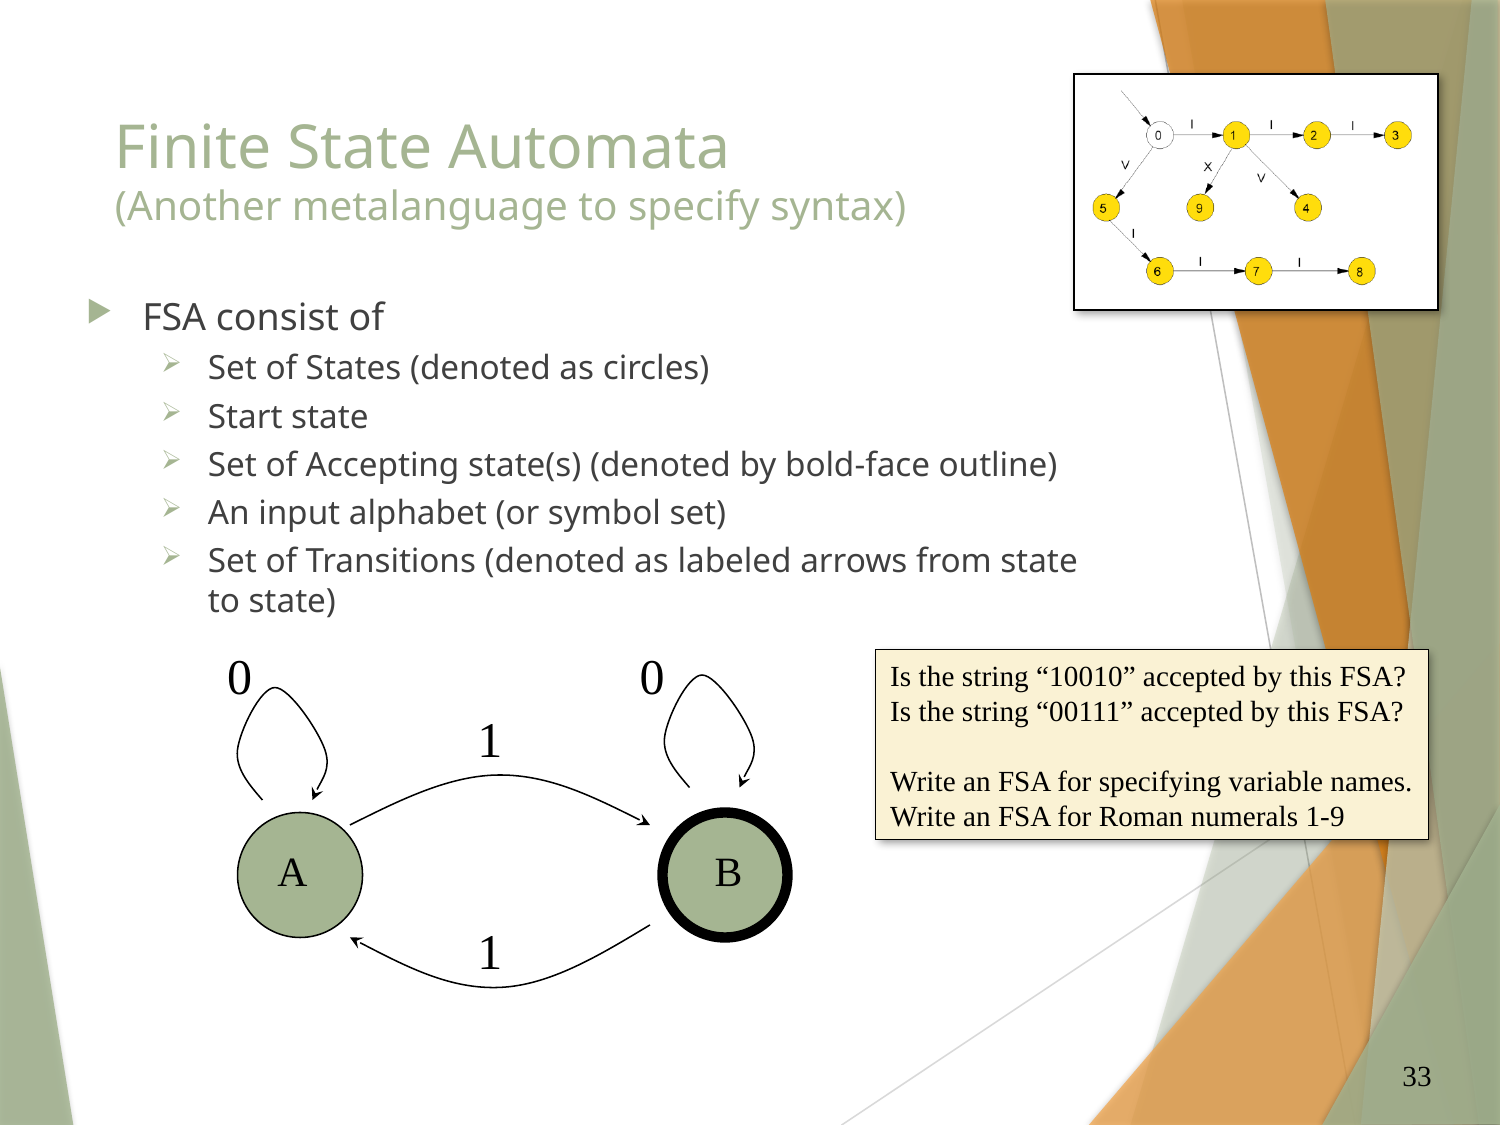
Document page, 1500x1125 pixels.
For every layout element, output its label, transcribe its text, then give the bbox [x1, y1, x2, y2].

text_box Is the string “10010” accepted by this FSA? Is the string “00111” accepted by this FSA? Write an FSA for specifying variable names. Write an FSA for Roman numerals 1-9 [875, 649, 1429, 840]
title Finite State Automata (Another metalanguage to specify syntax) [99, 99, 1069, 238]
picture [1074, 74, 1438, 310]
list FSA consist of Set of States (denoted as circles) Start state Set of Accepting state(s) (denoted by bold-face outline) An input alphabet (or symbol set) Set of Transitions (denoted as labeled arrows from state to state) [71, 285, 1113, 1015]
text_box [211, 636, 788, 991]
